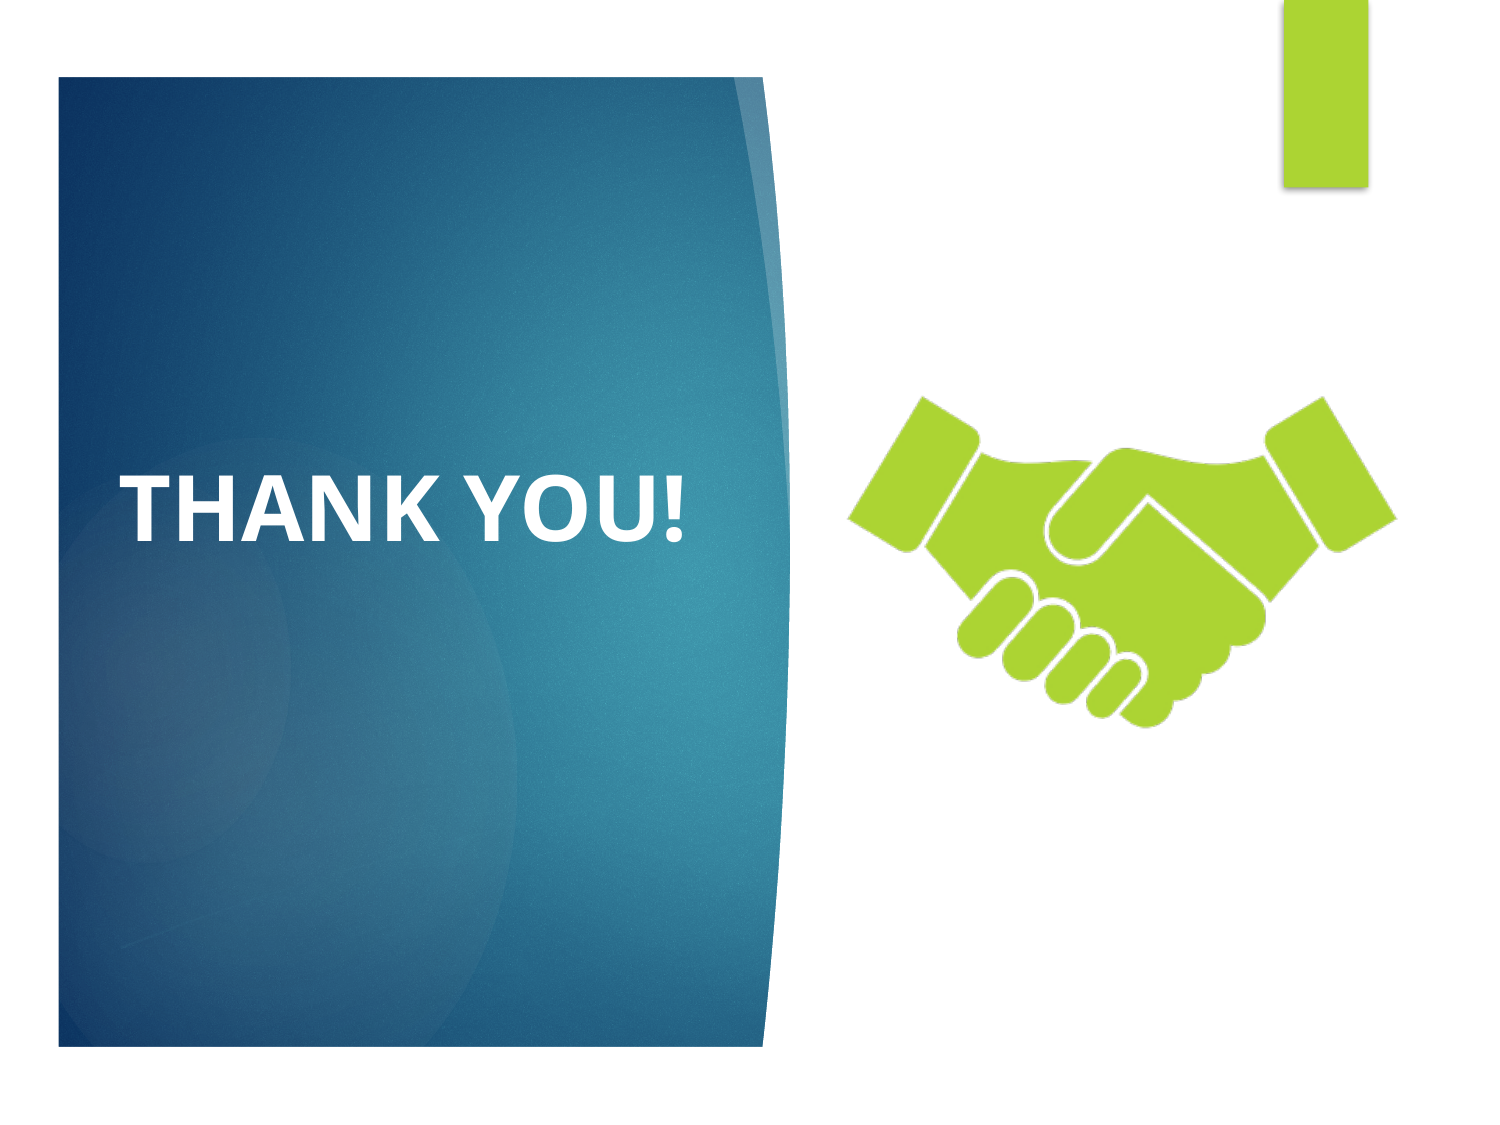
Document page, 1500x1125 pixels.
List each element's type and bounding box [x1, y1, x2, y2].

picture [824, 265, 1421, 863]
text_box [0, 0, 1500, 1125]
